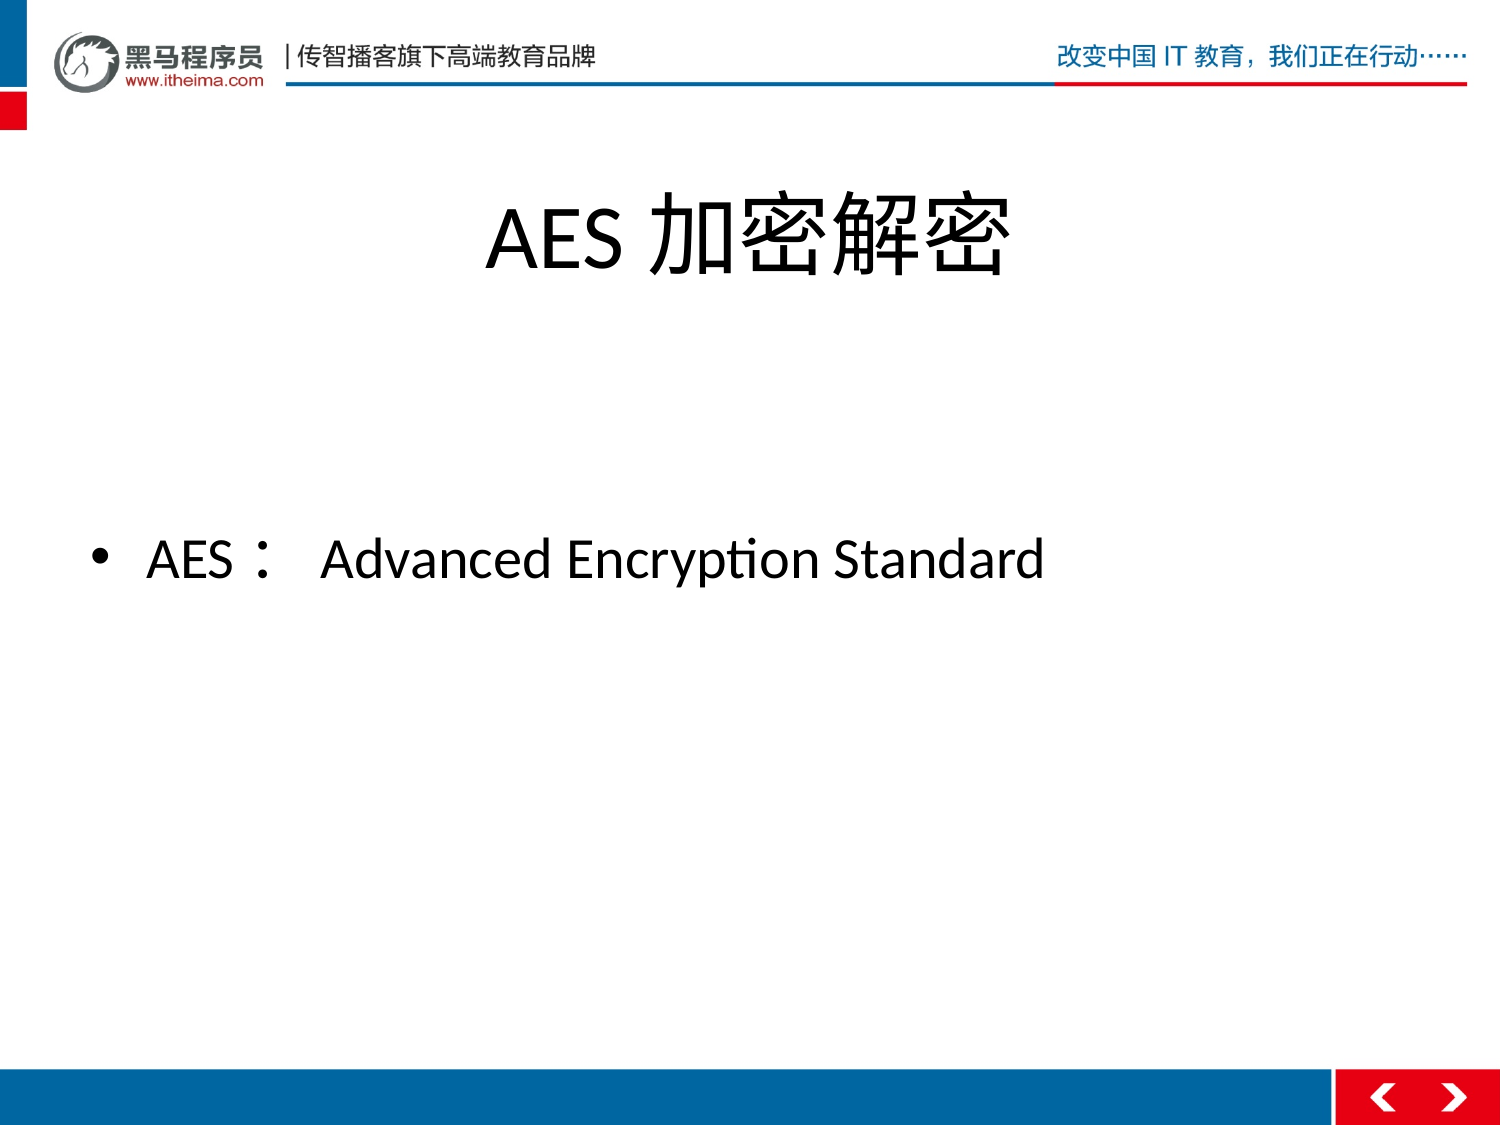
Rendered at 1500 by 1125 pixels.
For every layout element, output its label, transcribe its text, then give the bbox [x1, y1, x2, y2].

title AES加密解密 [75, 138, 1425, 326]
picture [0, 0, 1500, 1125]
list AES：Advanced Encryption Standard [75, 349, 1425, 1047]
